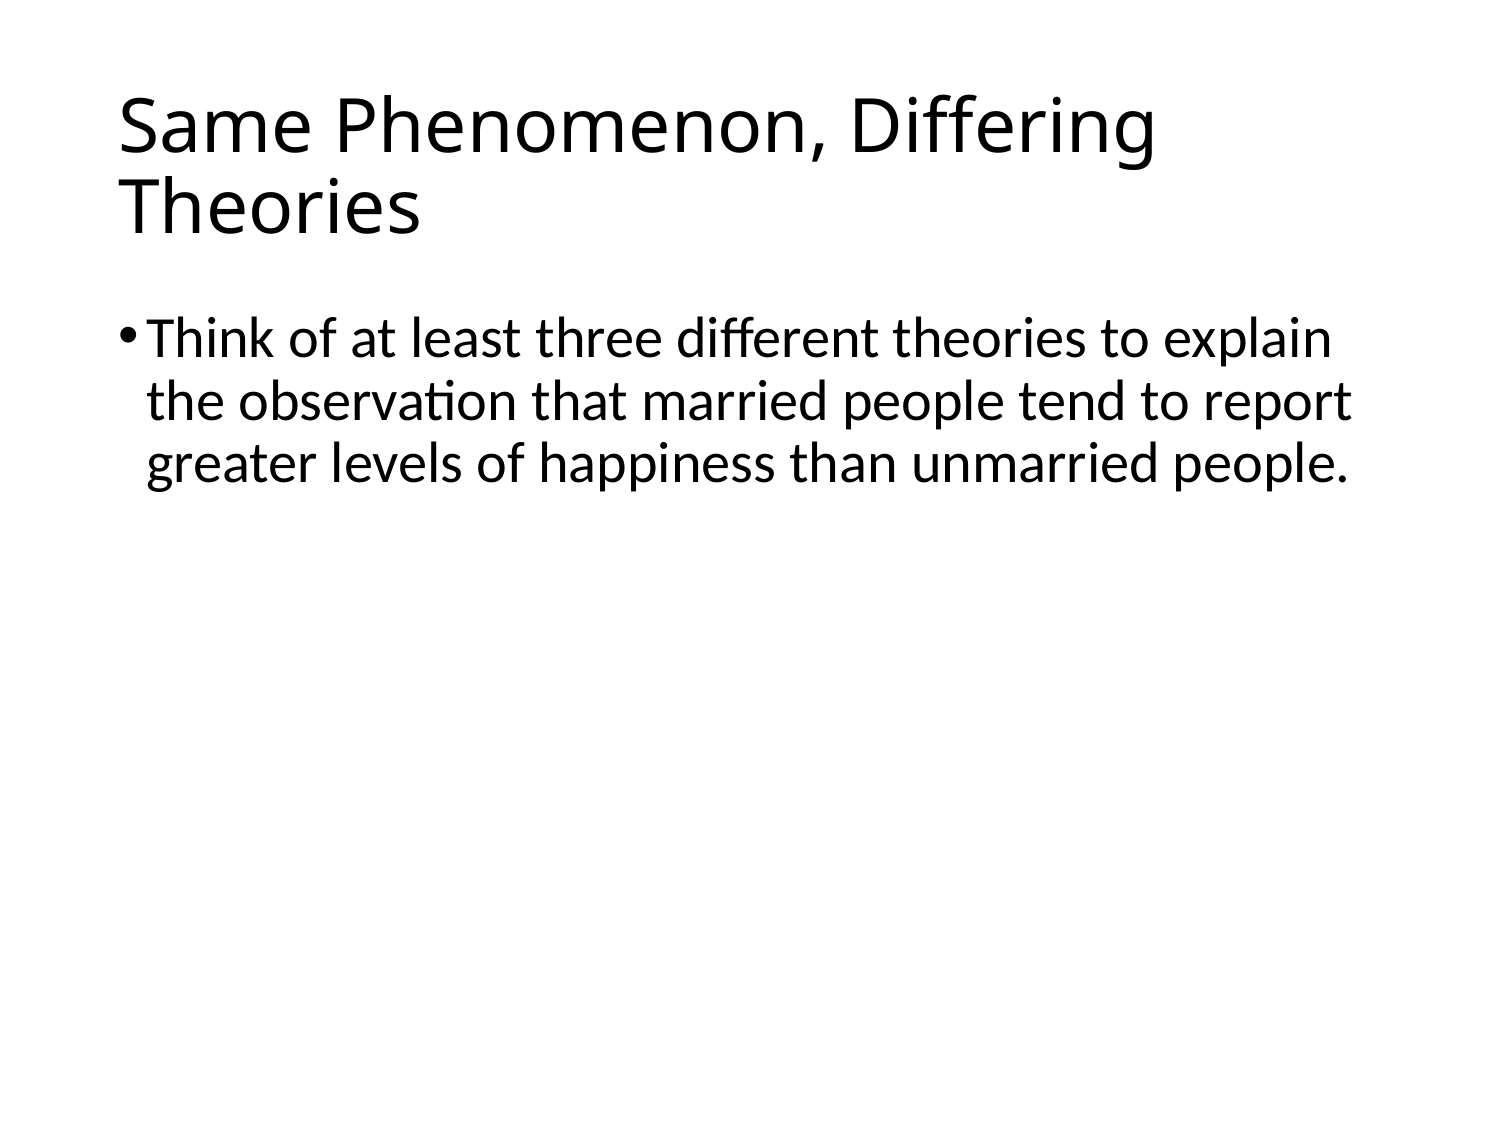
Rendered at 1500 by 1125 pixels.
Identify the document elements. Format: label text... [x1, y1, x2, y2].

list Think of at least three different theories to explain the observation that married people tend to report greater levels of happiness than unmarried people. [103, 299, 1397, 1014]
title Same Phenomenon, Differing Theories [103, 59, 1397, 278]
